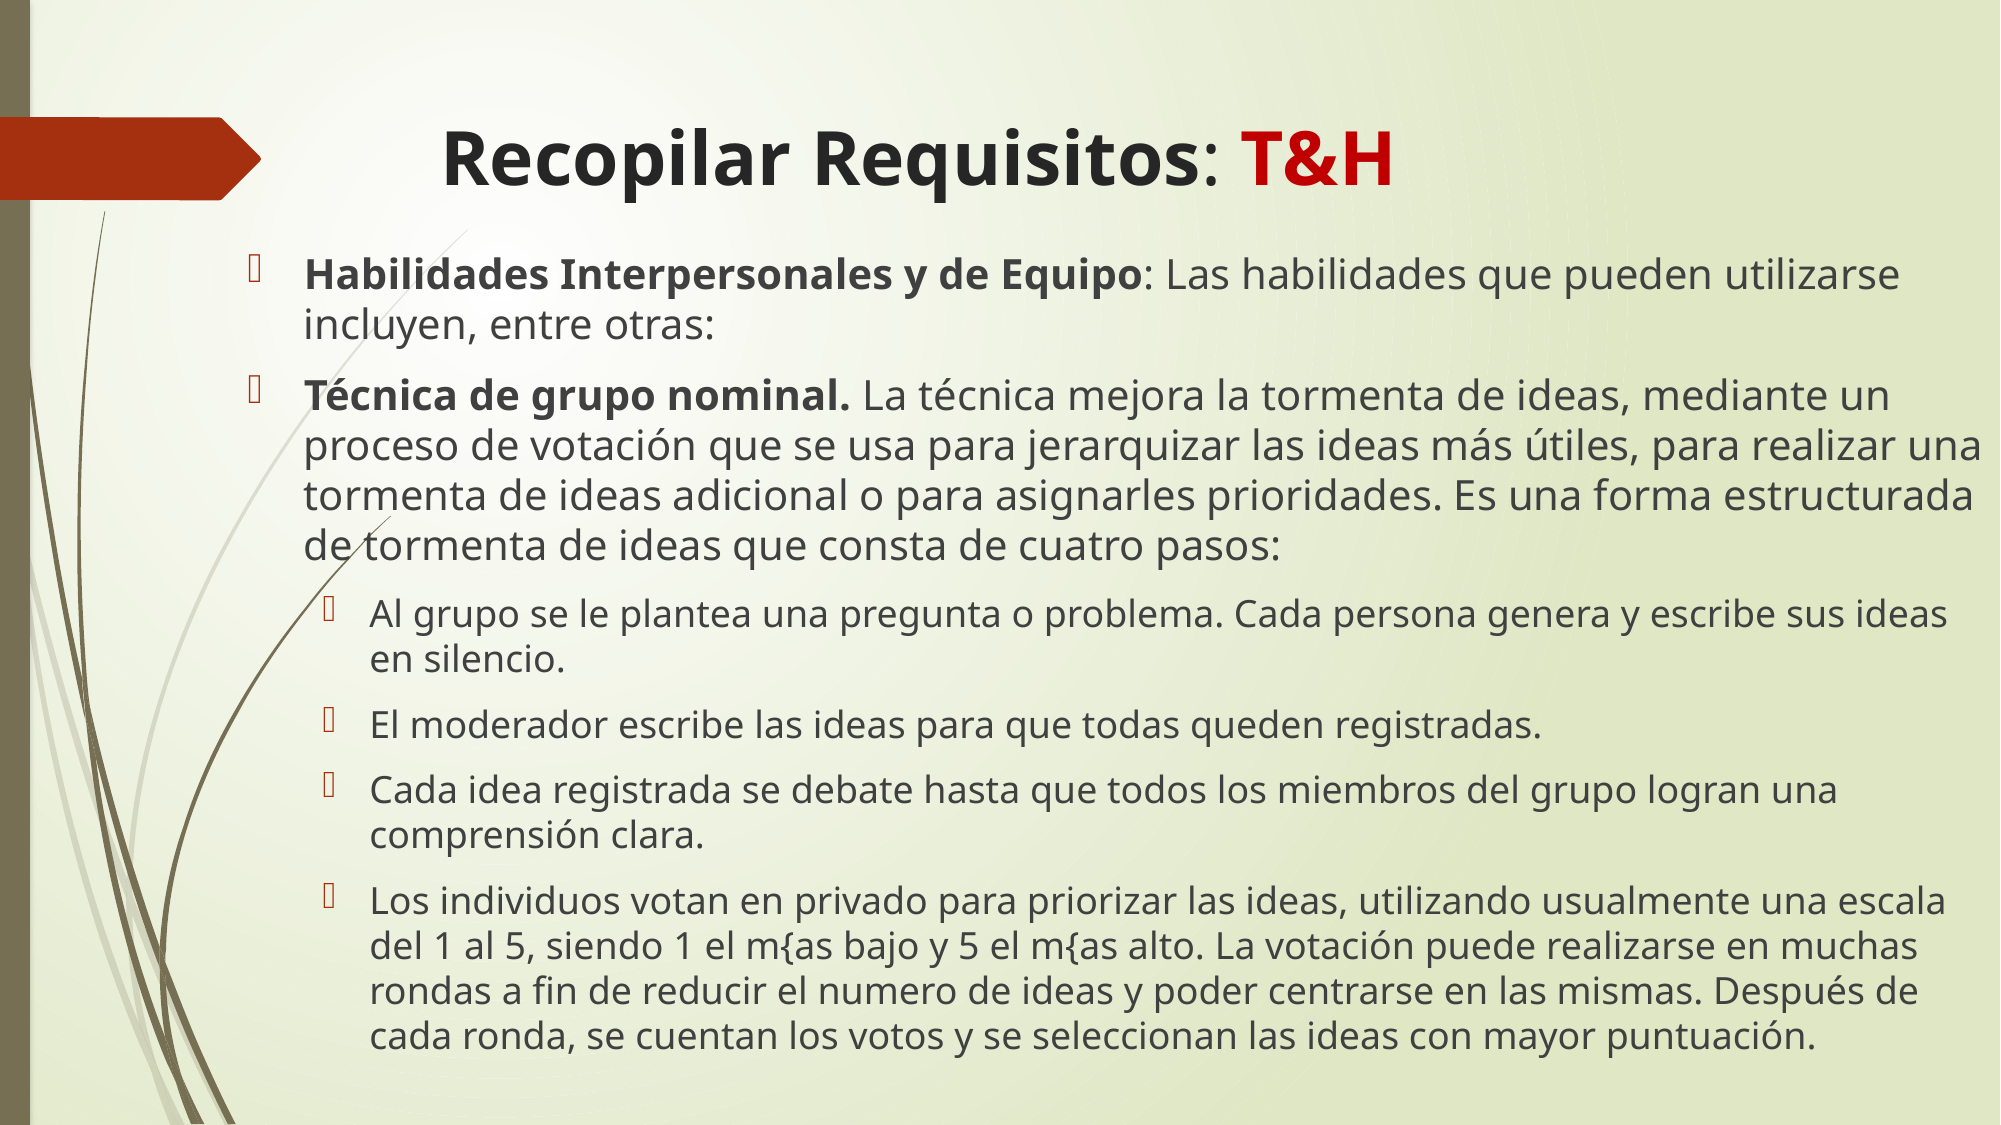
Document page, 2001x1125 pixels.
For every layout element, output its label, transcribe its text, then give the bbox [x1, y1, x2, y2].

title Recopilar Requisitos: T&H [425, 102, 1888, 240]
list Habilidades Interpersonales y de Equipo: Las habilidades que pueden utilizarse incluyen, entre otras: Técnica de grupo nominal. La técnica mejora la tormenta de ideas, mediante un proceso de votación que se usa para jerarquizar las ideas más útiles, para realizar una tormenta de ideas adicional o para asignarles prioridades. Es una forma estructurada de tormenta de ideas que consta de cuatro pasos: Al grupo se le plantea una pregunta o problema. Cada persona genera y escribe sus ideas en silencio. El moderador escribe las ideas para que todas queden registradas. Cada idea registrada se debate hasta que todos los miembros del grupo logran una comprensión clara. Los individuos votan en privado para priorizar las ideas, utilizando usualmente una escala del 1 al 5, siendo 1 el m{as bajo y 5 el m{as alto. La votación puede realizarse en muchas rondas a fin de reducir el numero de ideas y poder centrarse en las mismas. Después de cada ronda, se cuentan los votos y se seleccionan las ideas con mayor puntuación. [232, 240, 2000, 861]
